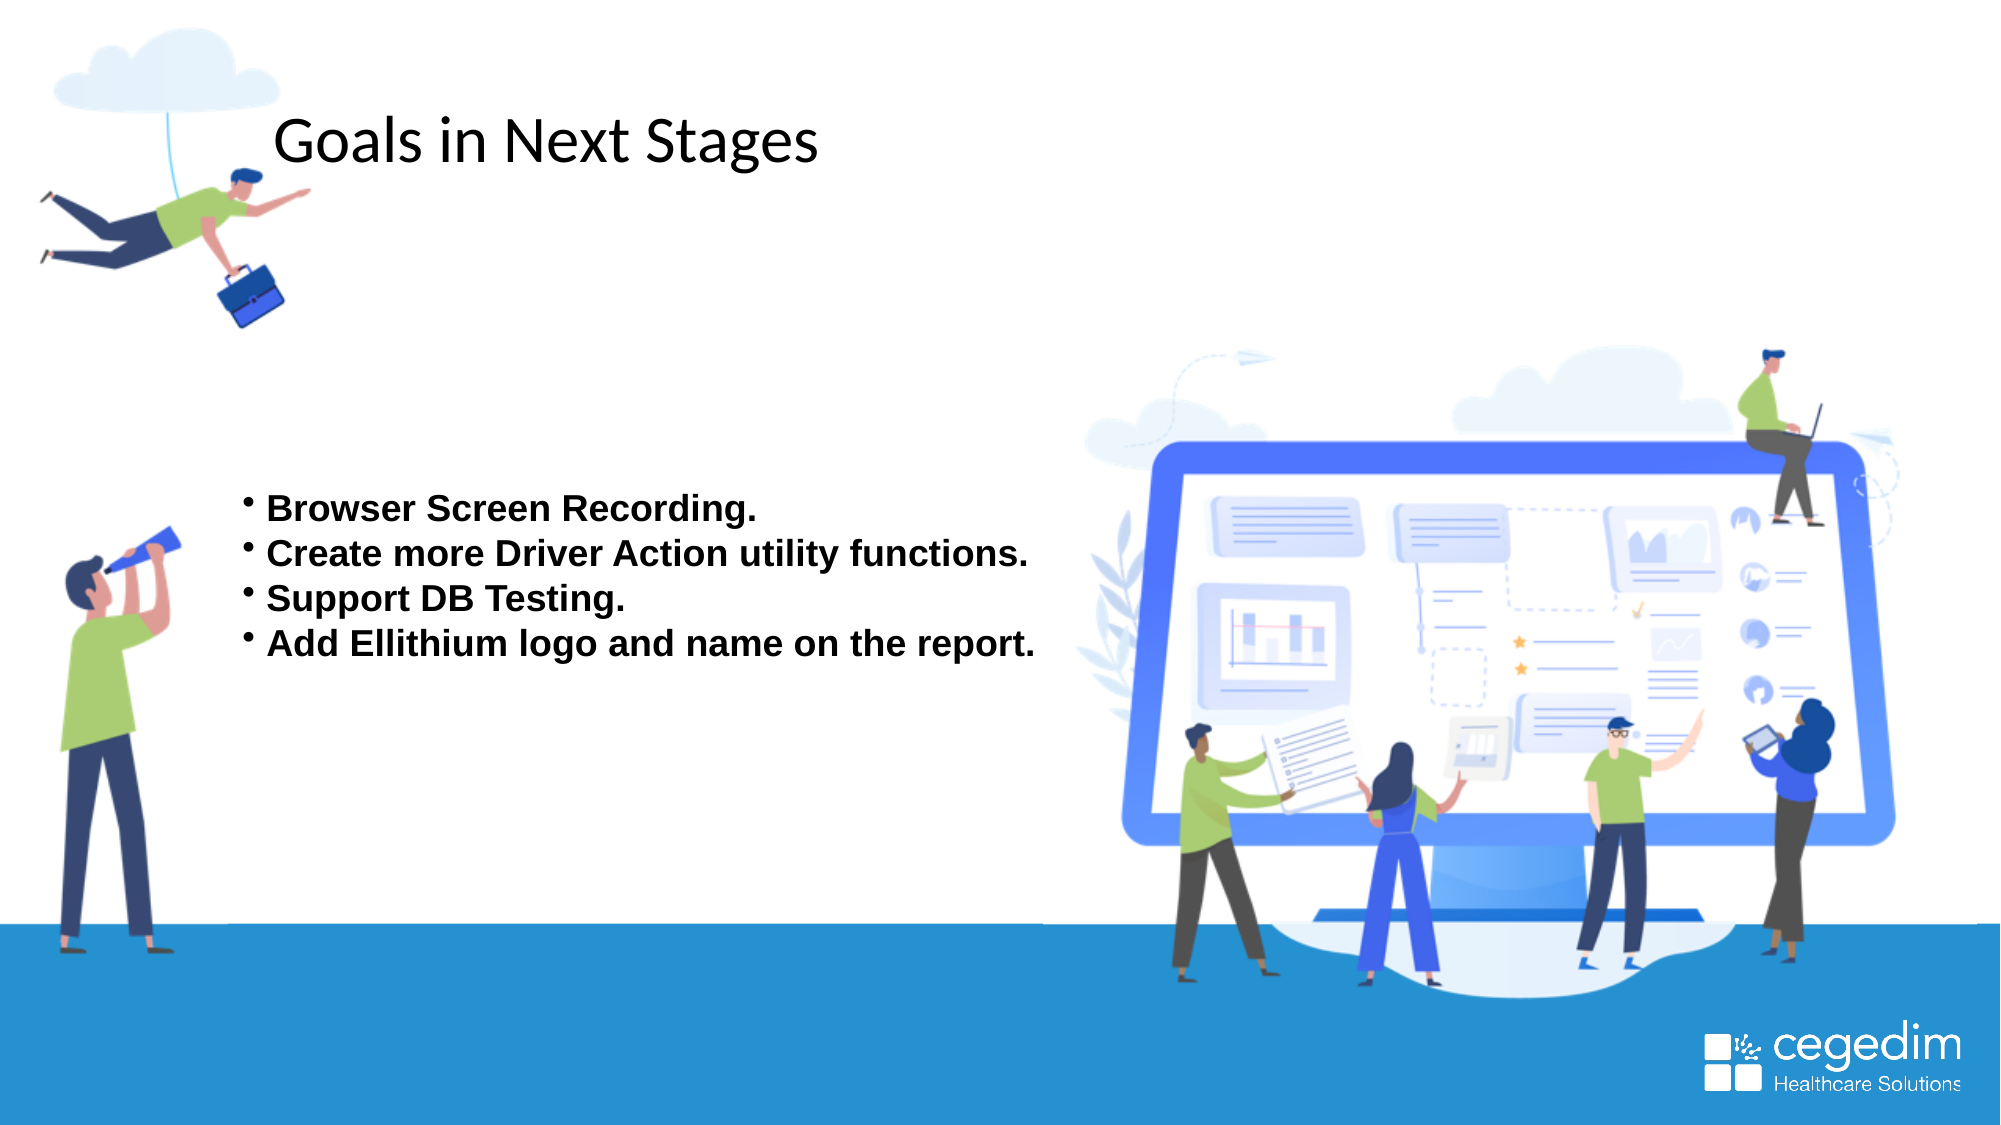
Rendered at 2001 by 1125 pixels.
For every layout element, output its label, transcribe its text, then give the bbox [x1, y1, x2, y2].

picture [0, 503, 228, 976]
picture [0, 1, 375, 380]
text_box Browser Screen Recording. Create more Driver Action utility functions. Support DB Testing. Add Ellithium logo and name on the report. [227, 476, 1043, 672]
picture [1043, 322, 1977, 1105]
text_box Goals in Next Stages [375, 88, 1260, 184]
